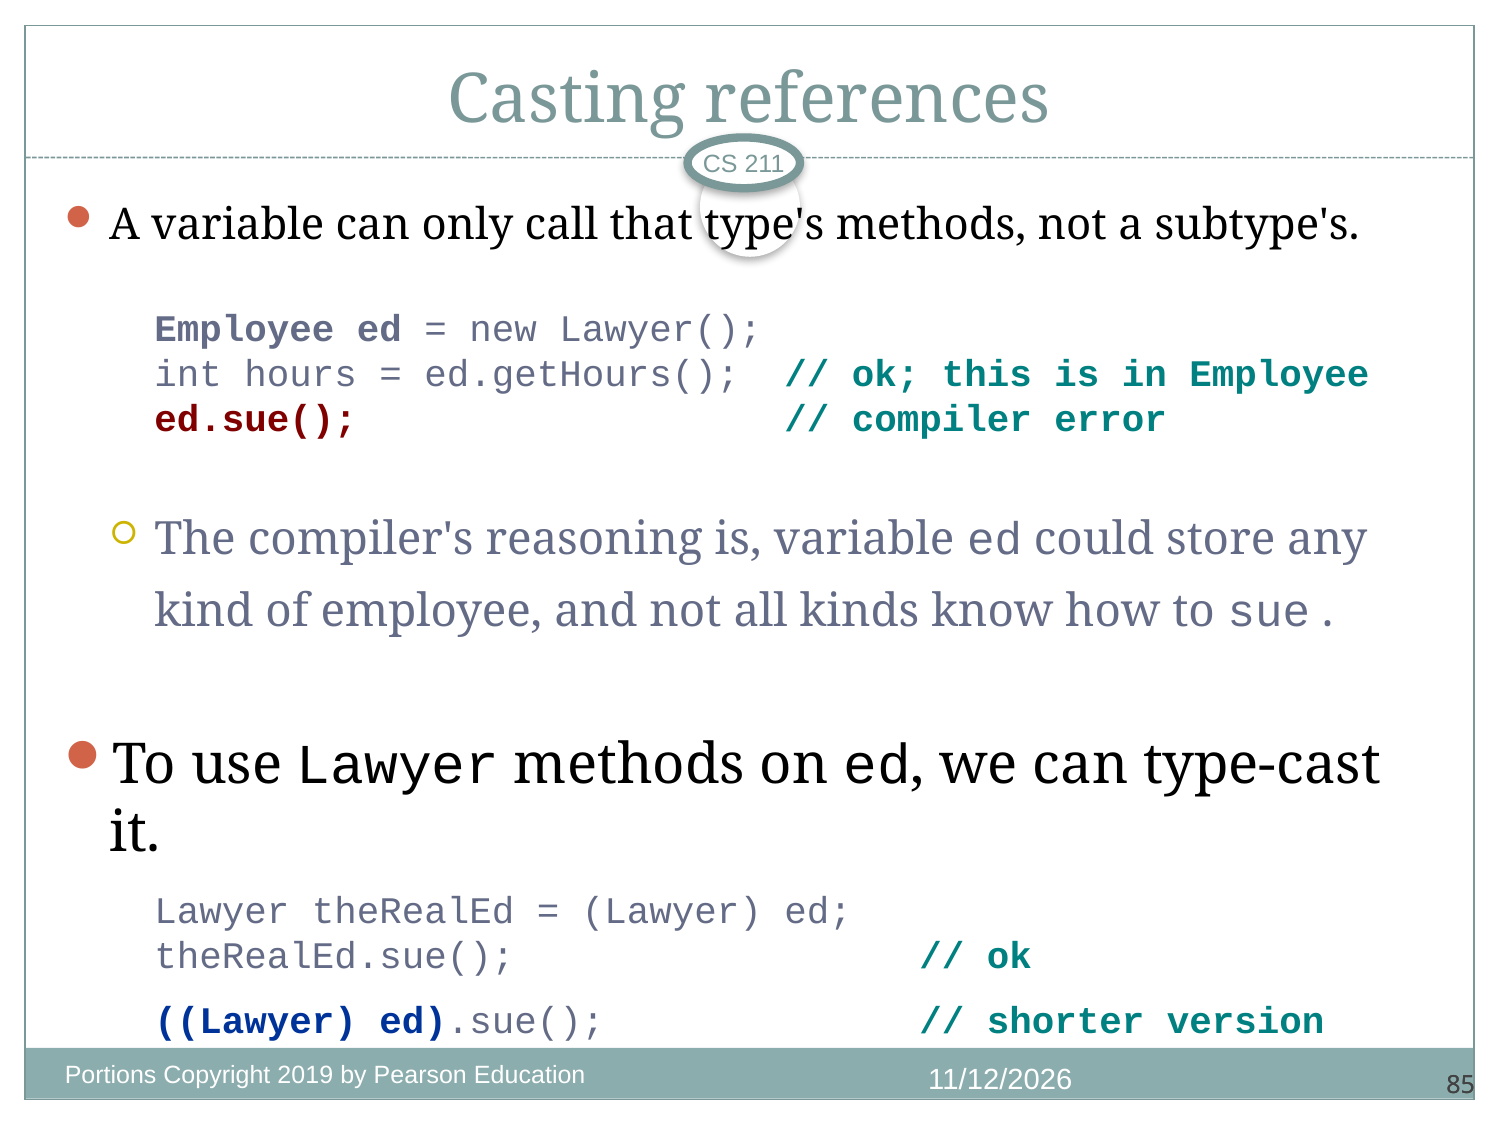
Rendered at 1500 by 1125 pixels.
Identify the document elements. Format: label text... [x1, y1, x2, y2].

text_box A variable can only call that type's methods, not a subtype's. Employee ed = new Lawyer(); int hours = ed.getHours(); // ok; this is in Employee ed.sue(); // compiler error The compiler's reasoning is, variable ed could store any kind of employee, and not all kinds know how to sue . To use Lawyer methods on ed, we can type-cast it. Lawyer theRealEd = (Lawyer) ed; theRealEd.sue(); // ok ((Lawyer) ed).sue(); // shorter version [49, 188, 1450, 1025]
slide_number CS 211 [675, 144, 813, 188]
footer Portions Copyright 2019 by Pearson Education [50, 1051, 663, 1112]
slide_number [837, 1052, 1088, 1113]
title Casting references [49, 37, 1450, 144]
